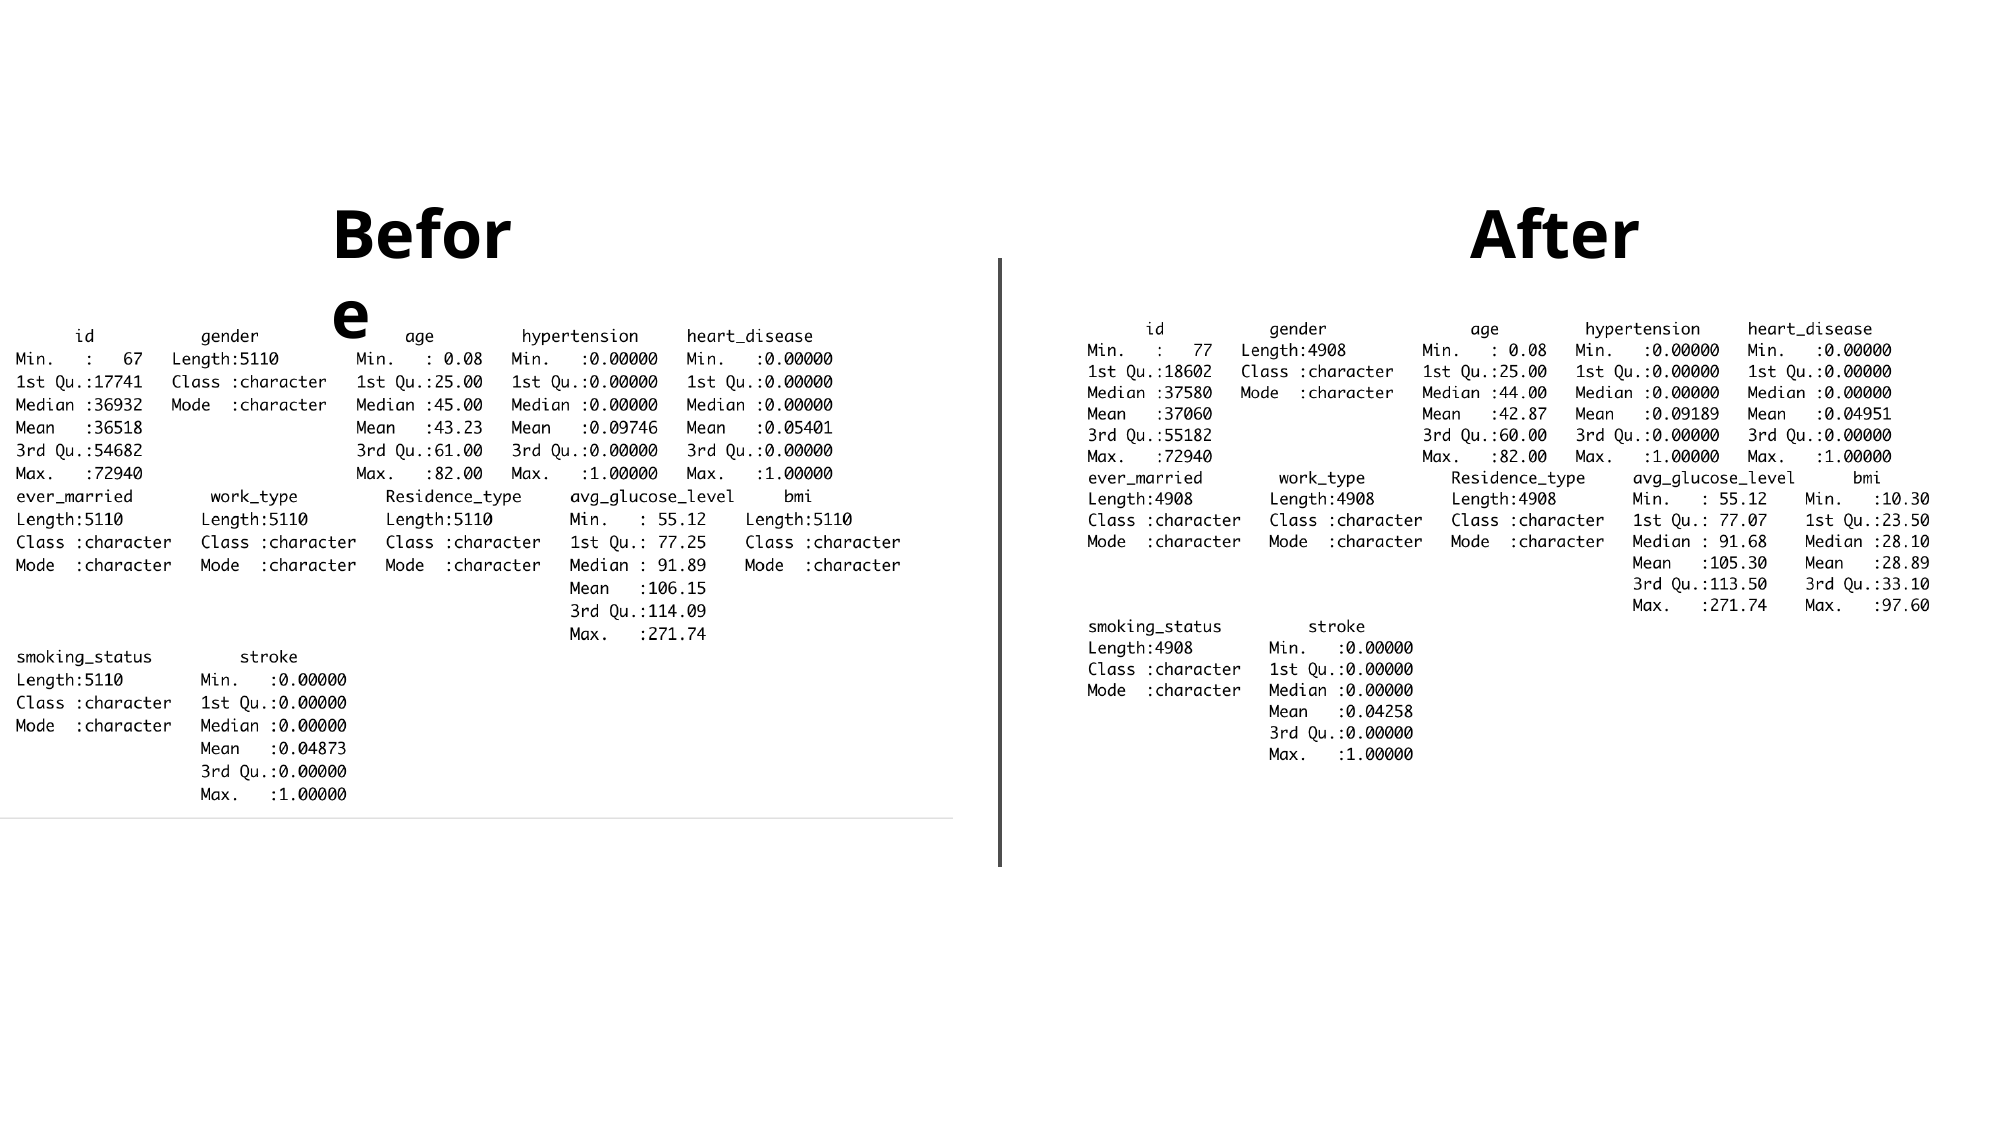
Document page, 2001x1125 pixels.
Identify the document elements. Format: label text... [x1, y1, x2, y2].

picture [1066, 305, 2000, 770]
text_box After [1455, 184, 1704, 280]
picture [0, 305, 953, 820]
text_box Before [316, 184, 545, 305]
